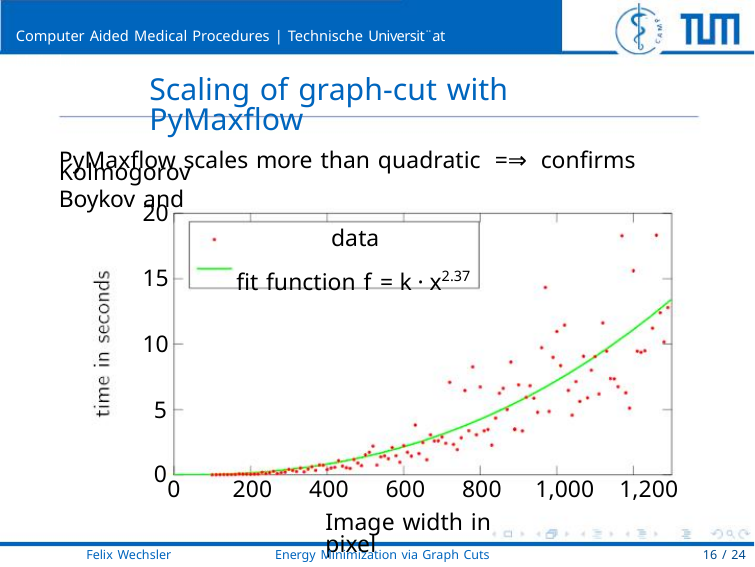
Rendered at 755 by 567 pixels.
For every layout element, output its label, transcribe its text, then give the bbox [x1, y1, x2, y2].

text_box 15 10 5 [142, 268, 191, 423]
text_box PyMaxflow scales more than quadratic =⇒ conﬁrms Boykov and [58, 133, 716, 213]
text_box 200 [232, 479, 292, 503]
text_box data [331, 228, 398, 252]
text_box 20 [142, 203, 191, 227]
text_box 0 [153, 464, 191, 488]
text_box Computer Aided Medical Procedures | Technische Universit¨at Mu¨nchen [15, 18, 482, 70]
text_box ﬁt function f = k · x2.37 [236, 255, 492, 295]
text_box 800 1,000 1,200 [462, 479, 683, 503]
text_box Felix Wechsler [86, 549, 185, 563]
text_box 600 [385, 479, 445, 503]
text_box Kolmogorov [58, 162, 199, 186]
text_box 0 [167, 479, 204, 503]
text_box Scaling of graph-cut with PyMaxflow [149, 76, 632, 133]
text_box 16 / 24 [702, 549, 755, 563]
text_box 400 [309, 479, 369, 503]
text_box Energy Minimization via Graph Cuts [275, 549, 502, 563]
text_box [0, 0, 755, 567]
text_box Image width in pixel [325, 511, 543, 558]
